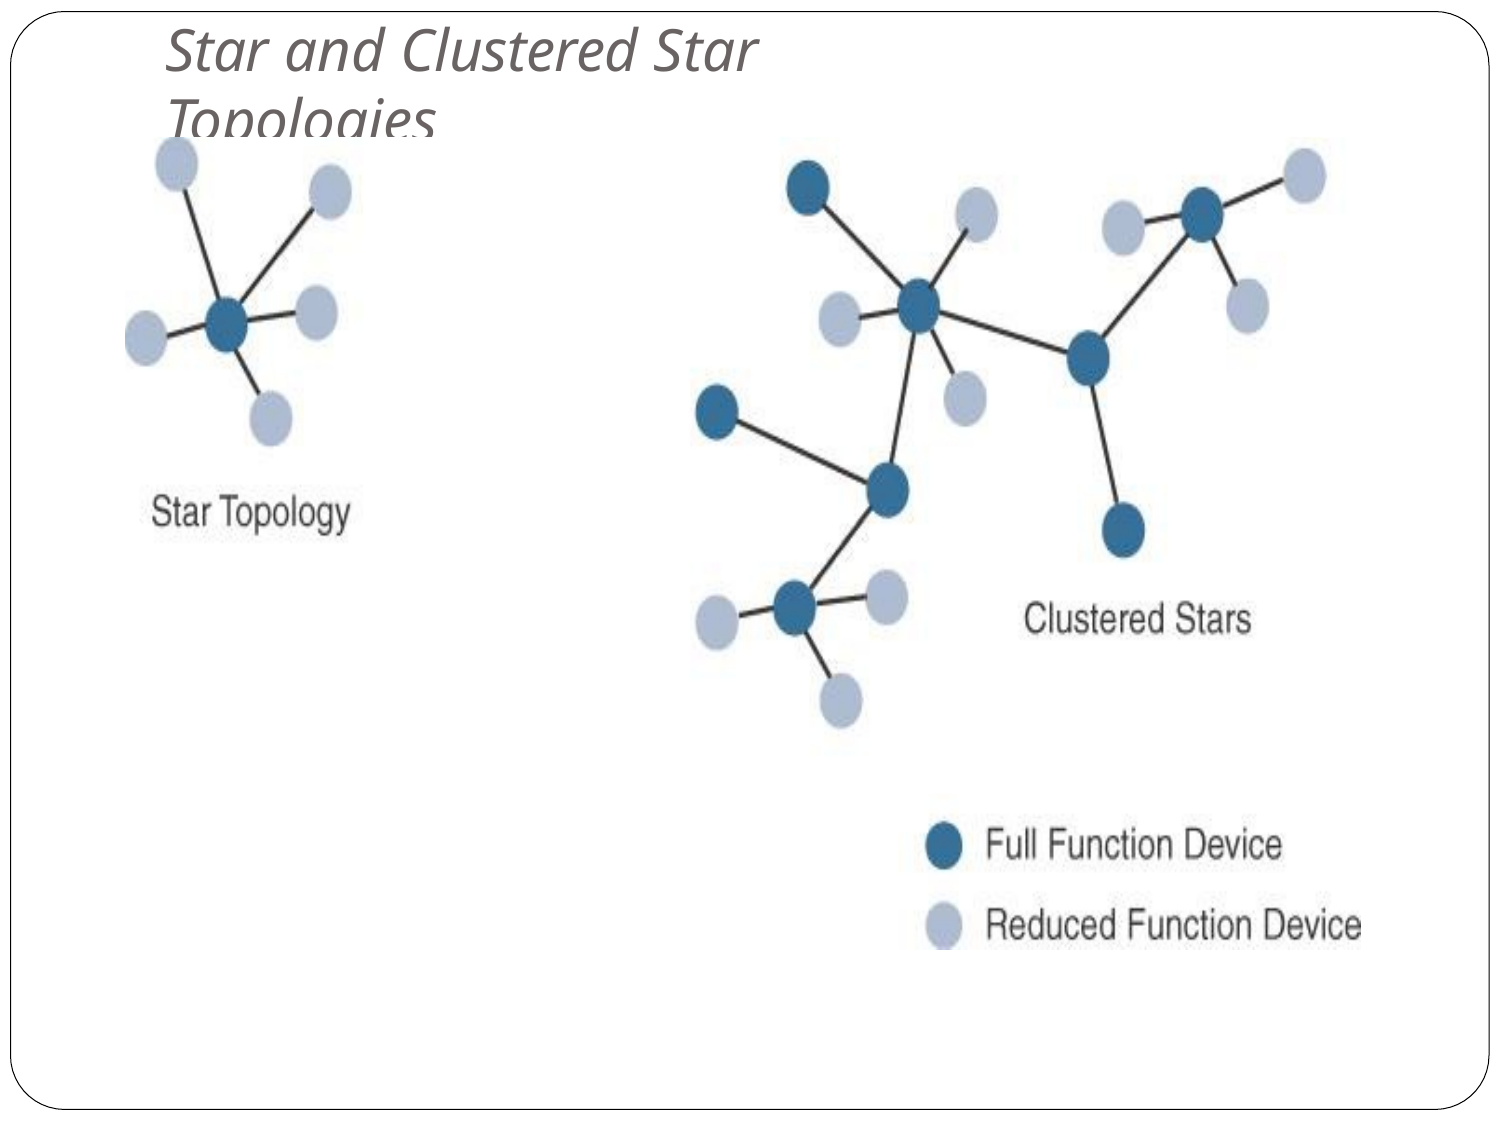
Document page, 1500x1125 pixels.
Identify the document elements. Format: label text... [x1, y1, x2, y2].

picture [124, 137, 1361, 951]
title Star and Clustered Star Topologies [162, 11, 1023, 135]
